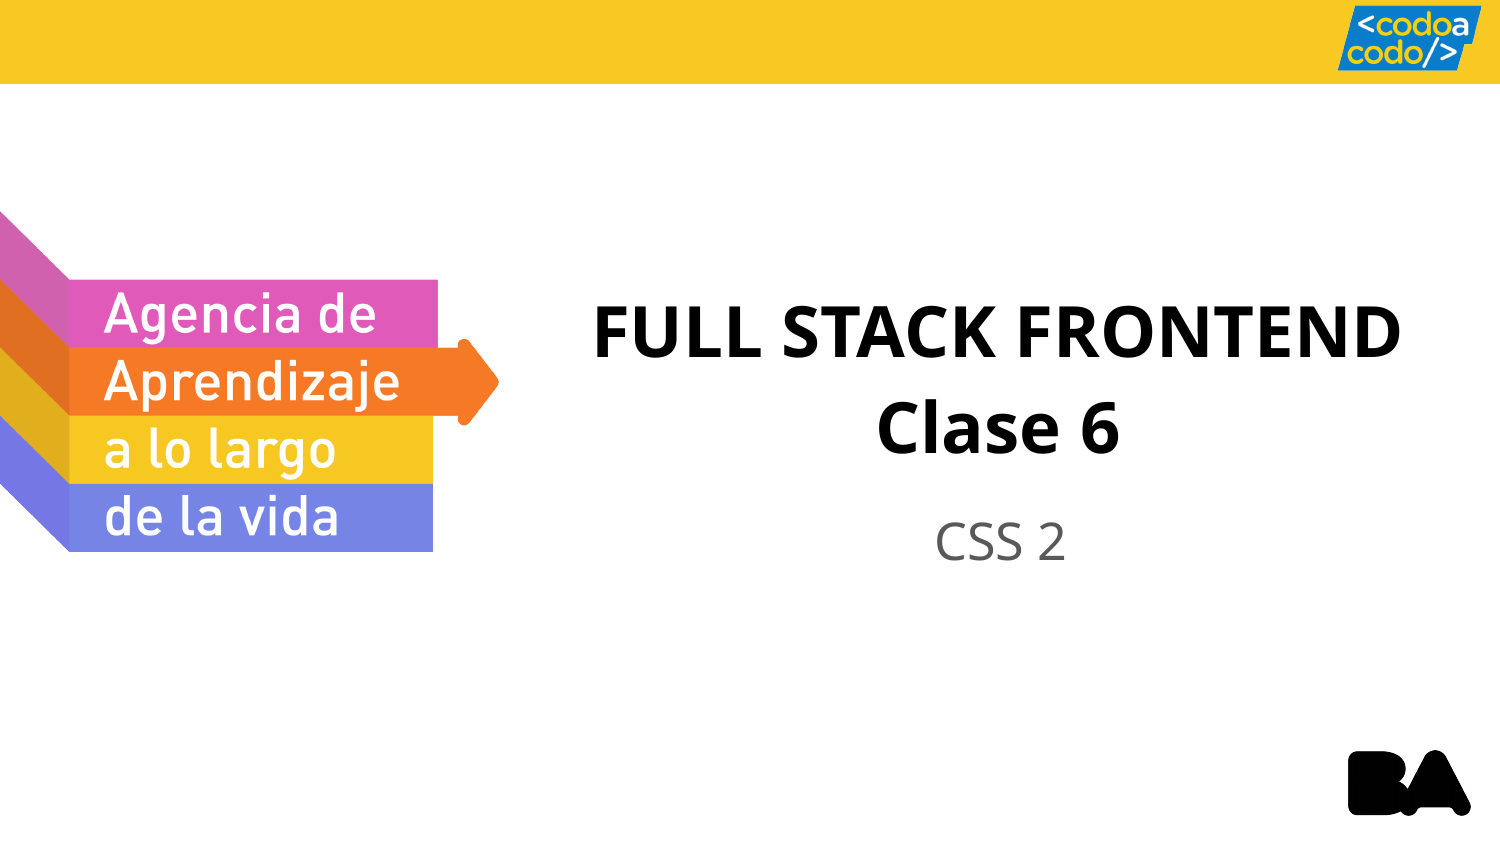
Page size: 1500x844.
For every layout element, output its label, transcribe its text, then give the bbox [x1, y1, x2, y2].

text_box FULL STACK FRONTEND Clase 6 [547, 265, 1449, 489]
picture [1337, 5, 1482, 71]
text_box CSS 2 [547, 489, 1455, 620]
picture [1348, 750, 1471, 816]
picture [0, 211, 499, 552]
